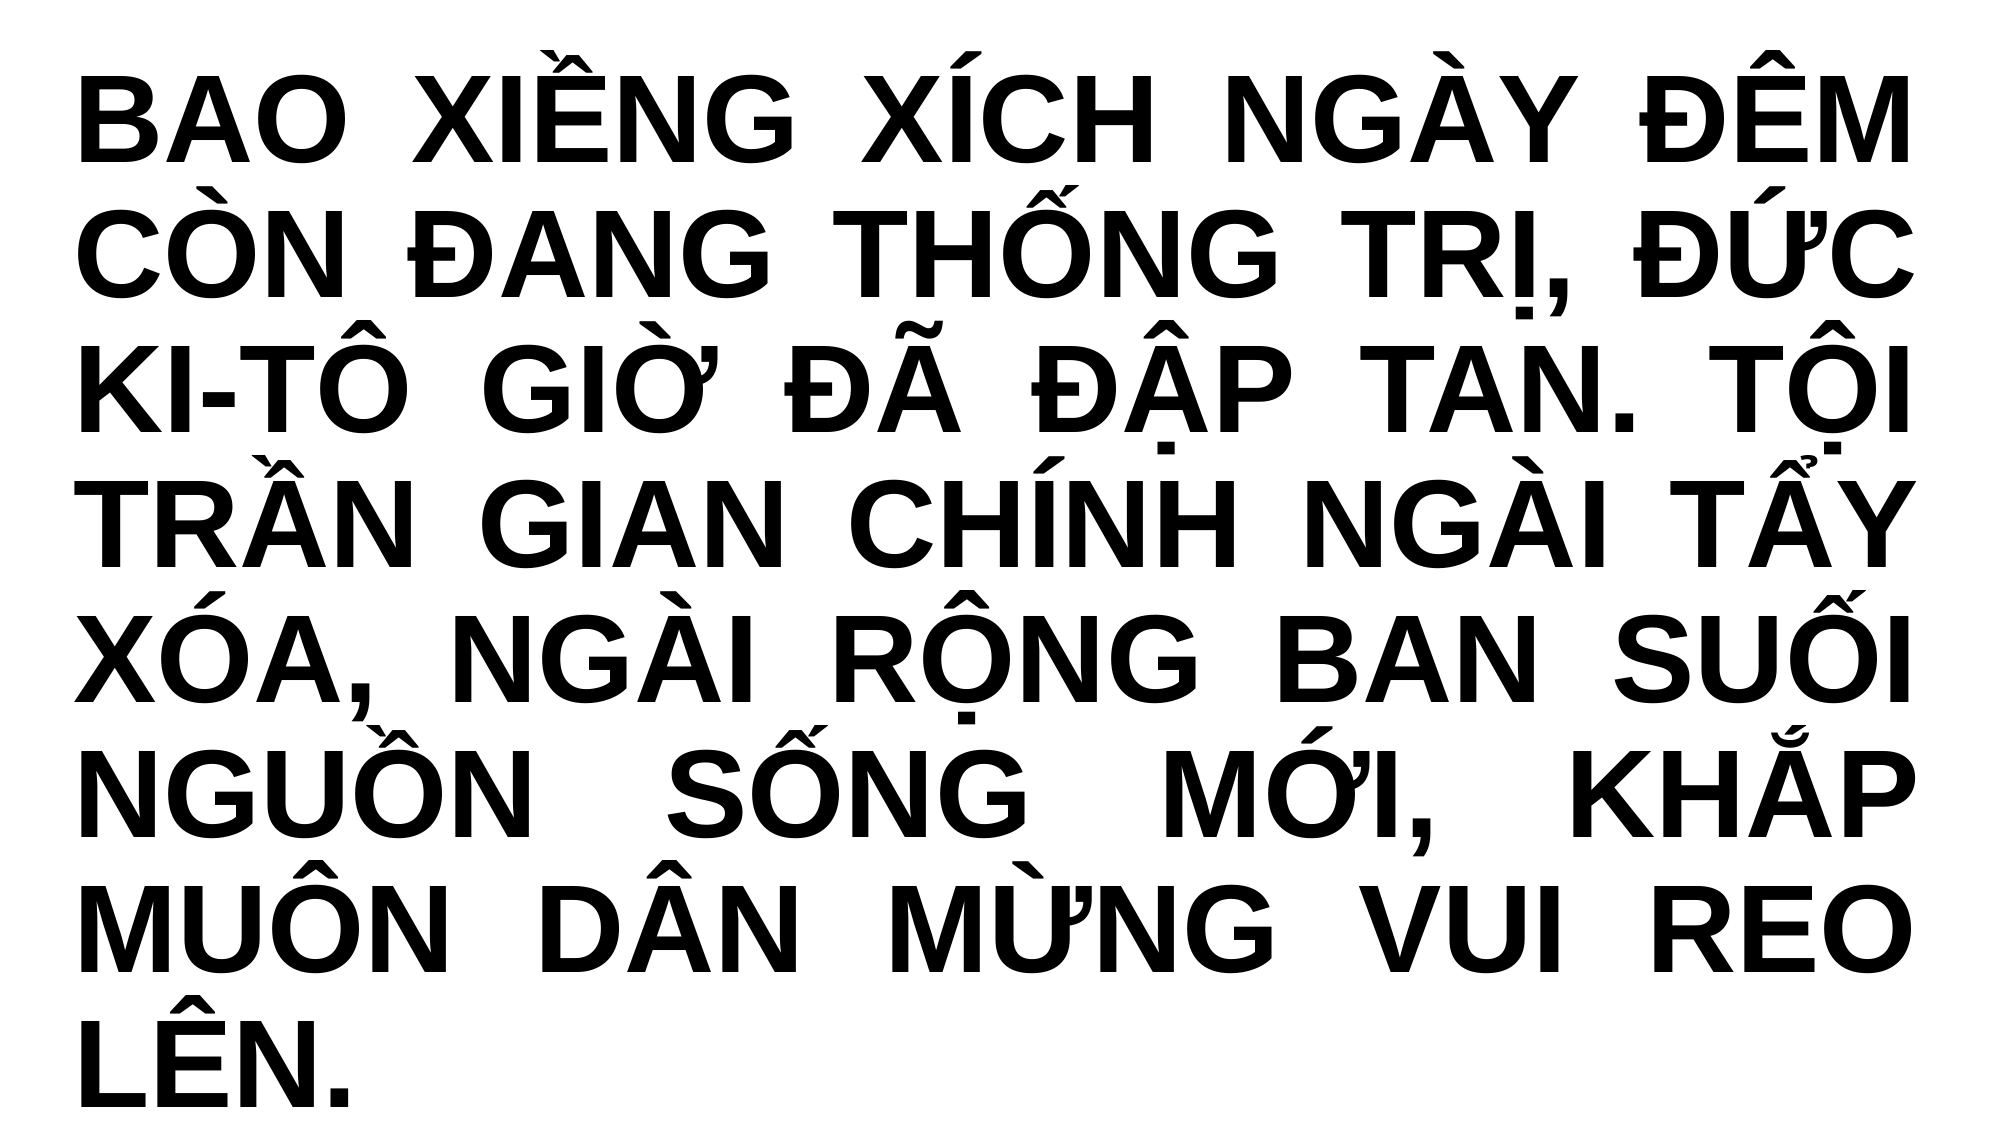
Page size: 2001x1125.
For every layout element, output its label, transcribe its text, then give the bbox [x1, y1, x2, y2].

list BAO XIỀNG XÍCH NGÀY ĐÊM CÒN ĐANG THỐNG TRỊ, ĐỨC KI-TÔ GIỜ ĐÃ ĐẬP TAN. TỘI TRẦN GIAN CHÍNH NGÀI TẨY XÓA, NGÀI RỘNG BAN SUỐI NGUỒN SỐNG MỚI, KHẮP MUÔN DÂN MỪNG VUI REO LÊN. [58, 46, 1934, 761]
